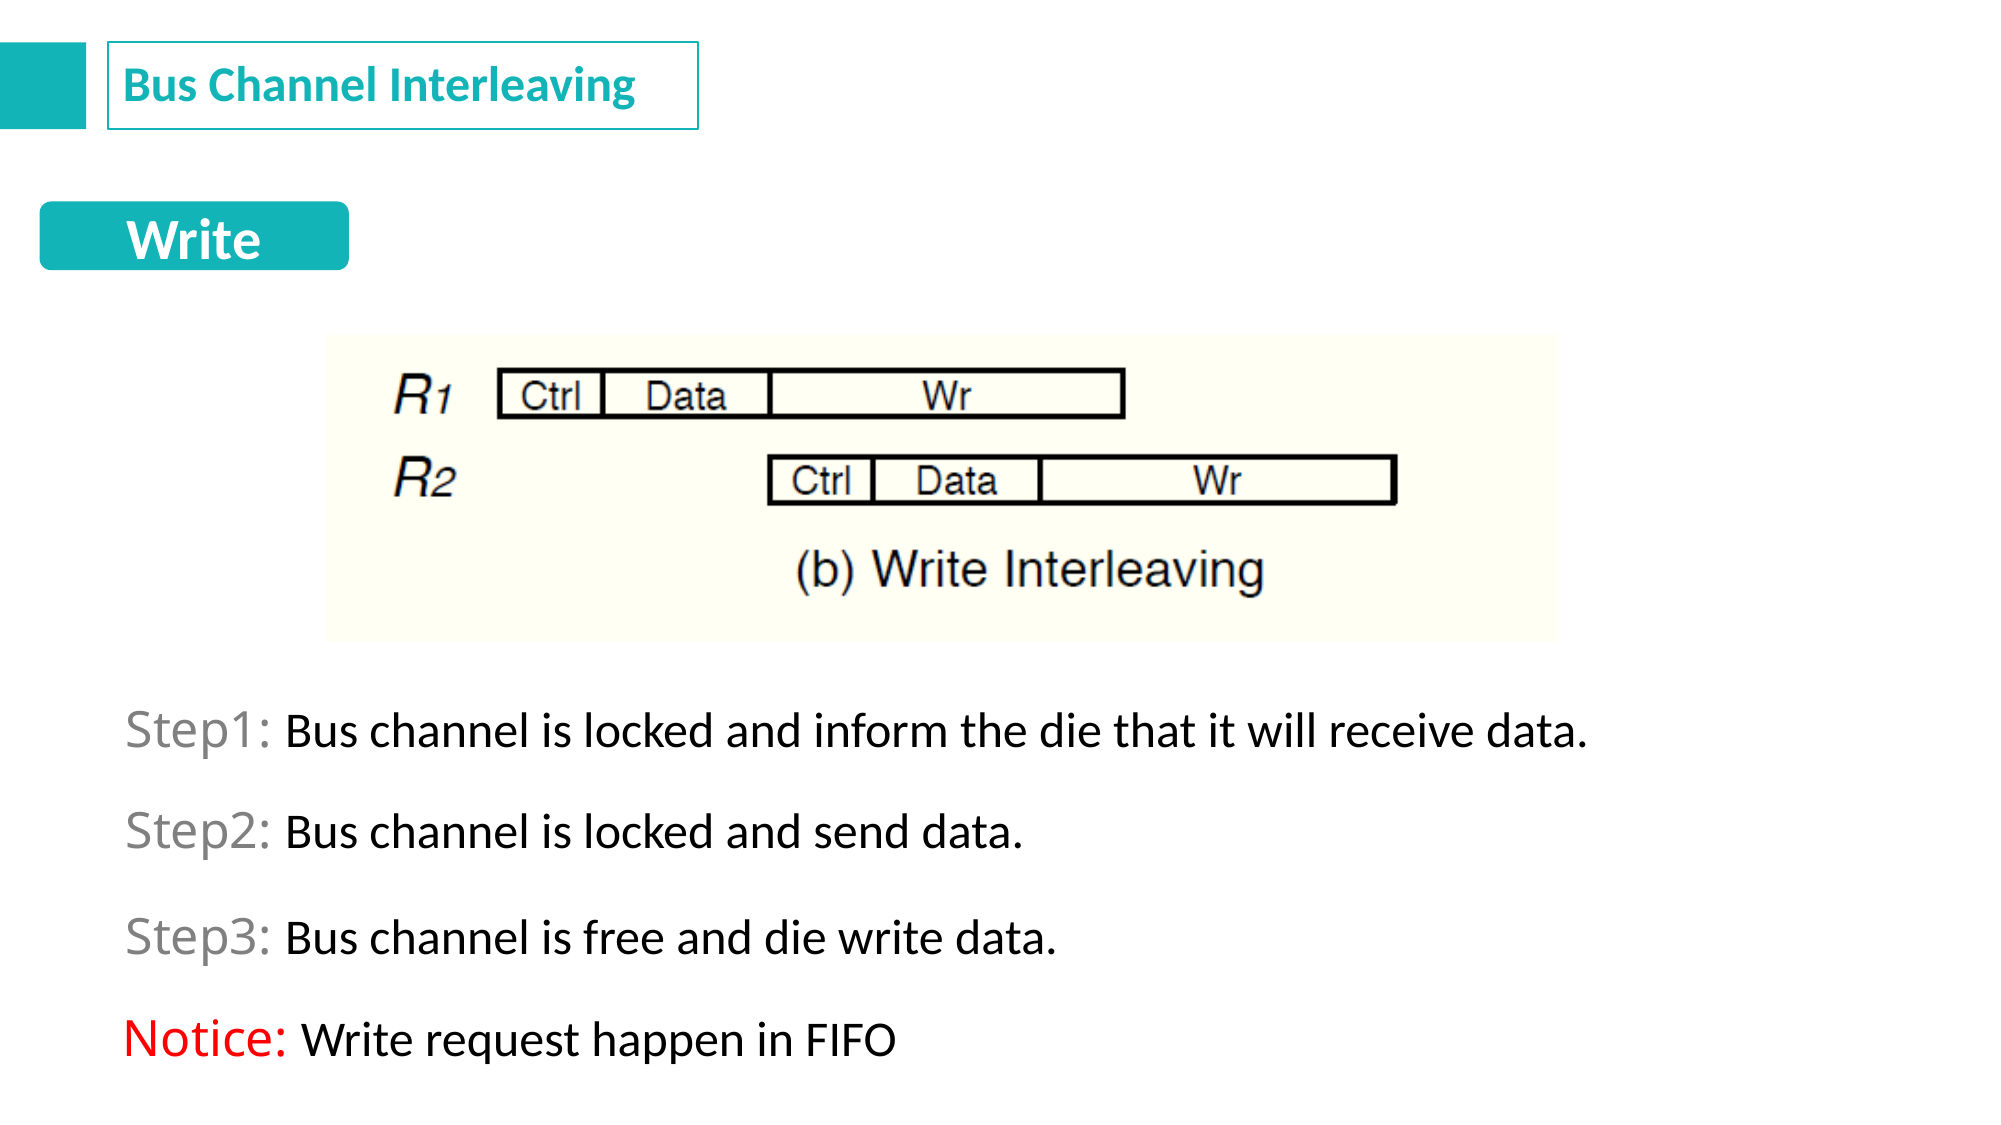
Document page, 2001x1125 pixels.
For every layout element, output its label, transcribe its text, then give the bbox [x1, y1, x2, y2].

text_box Write [38, 200, 350, 272]
list Bus Channel Interleaving [107, 41, 699, 130]
text_box Notice: Write request happen in FIFO [108, 999, 1859, 1074]
picture [310, 335, 1558, 657]
text_box Step3: Bus channel is free and die write data. [110, 897, 1862, 973]
text_box Step2: Bus channel is locked and send data. [110, 791, 1862, 867]
text_box Step1: Bus channel is locked and inform the die that it will receive data. [110, 689, 1803, 765]
